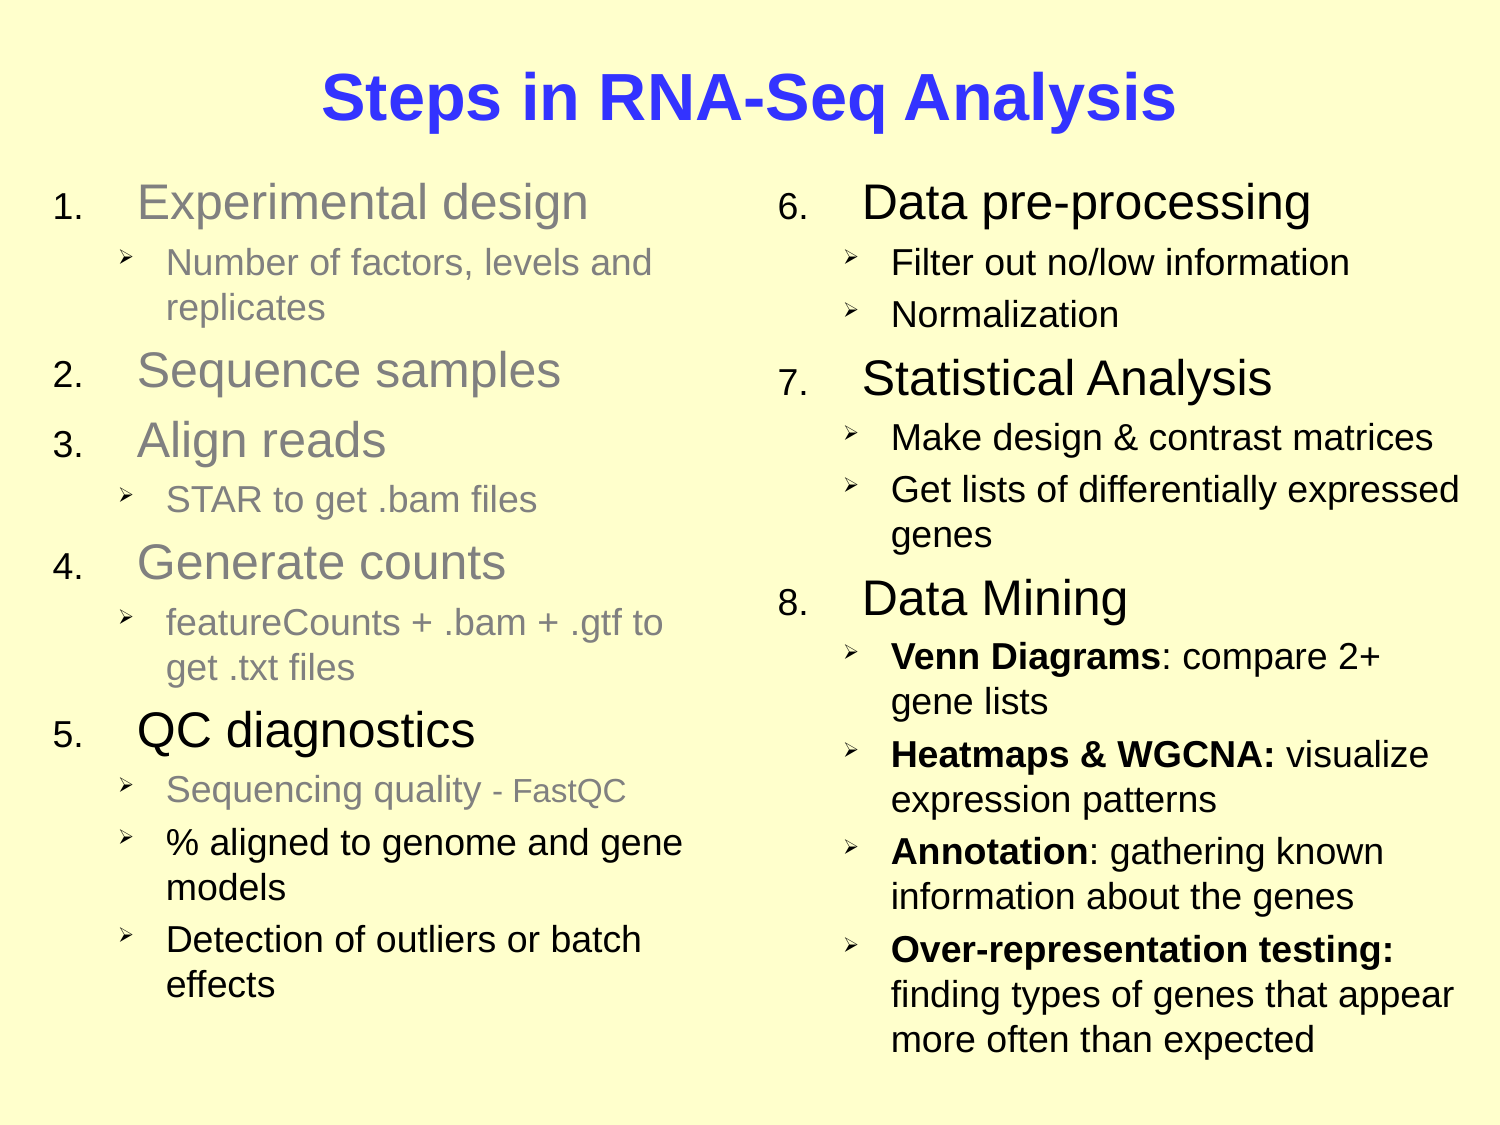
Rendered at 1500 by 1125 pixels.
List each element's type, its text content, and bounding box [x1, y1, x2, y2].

text_box Data pre-processing Filter out no/low information Normalization Statistical Analysis Make design & contrast matrices Get lists of differentially expressed genes Data Mining Venn Diagrams: compare 2+ gene lists Heatmaps & WGCNA: visualize expression patterns Annotation: gathering known information about the genes Over-representation testing: finding types of genes that appear more often than expected [762, 162, 1488, 1088]
list Experimental design Number of factors, levels and replicates Sequence samples Align reads STAR to get .bam files Generate counts featureCounts + .bam + .gtf to get .txt files QC diagnostics Sequencing quality - FastQC % aligned to genome and gene models Detection of outliers or batch effects [37, 162, 738, 1088]
title Steps in RNA-Seq Analysis [112, 50, 1388, 138]
